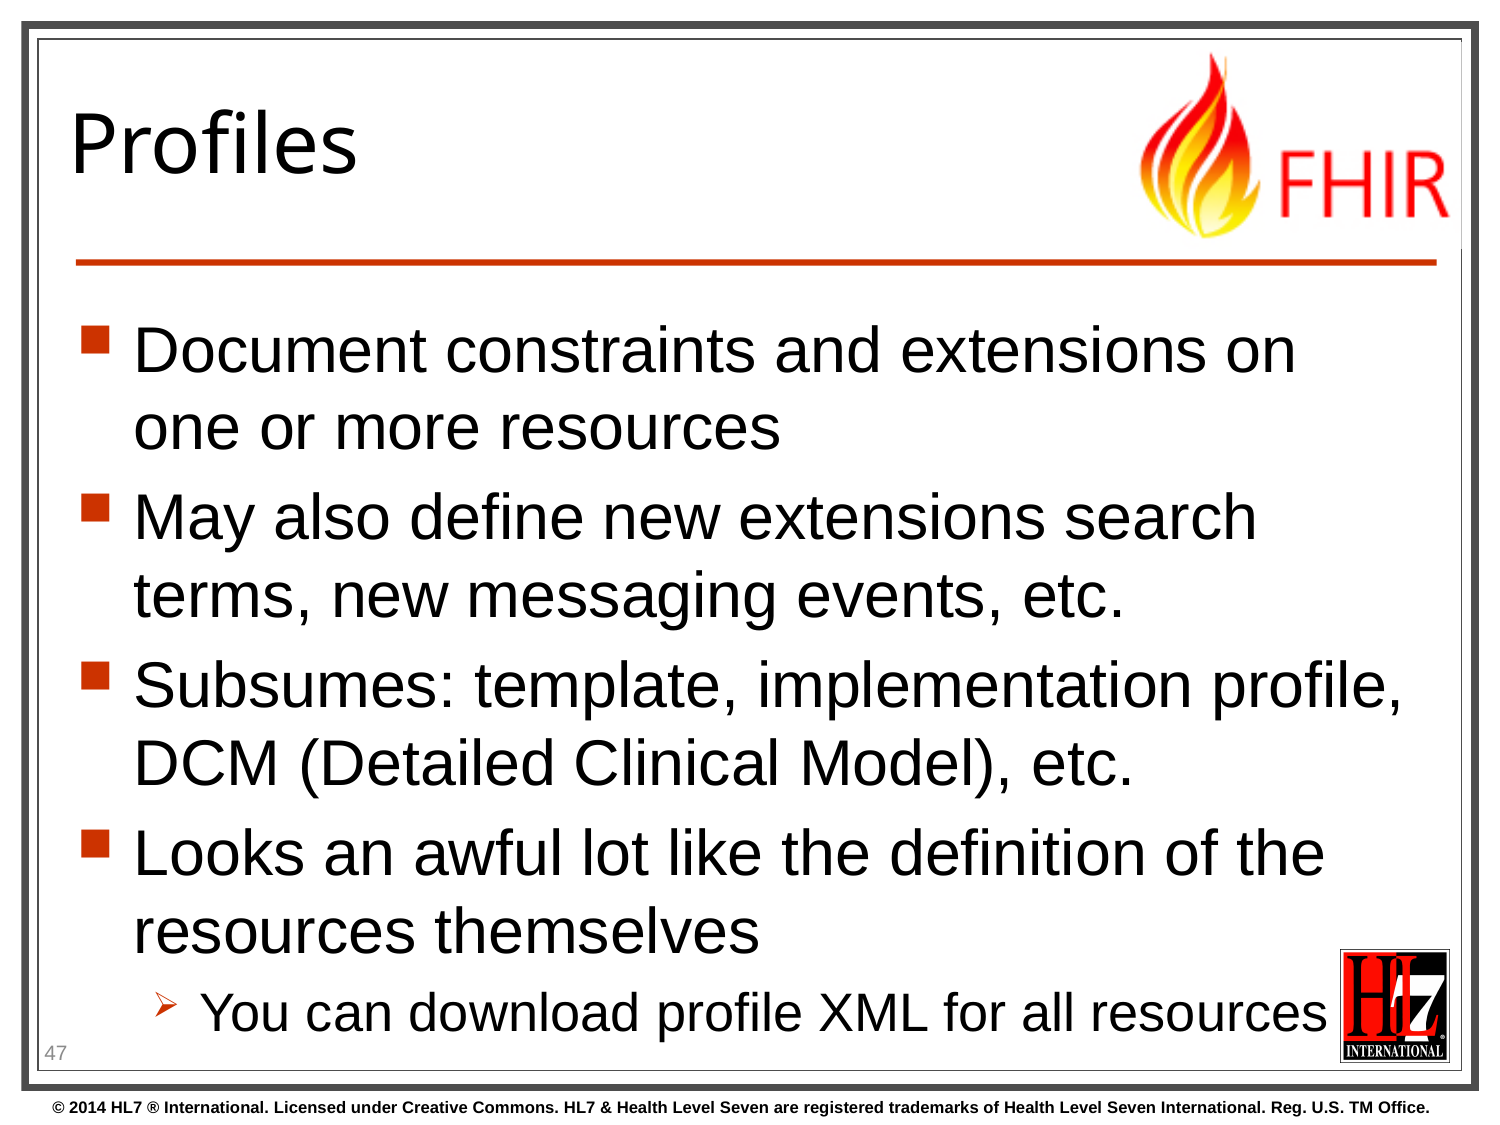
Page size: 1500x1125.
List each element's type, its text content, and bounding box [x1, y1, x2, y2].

picture [1340, 949, 1450, 1063]
title Profiles [53, 54, 1128, 244]
list Document constraints and extensions on one or more resources May also define new extensions search terms, new messaging events, etc. Subsumes: template, implementation profile, DCM (Detailed Clinical Model), etc. Looks an awful lot like the definition of the resources themselves You can download profile XML for all resources [62, 299, 1438, 1035]
picture [1128, 42, 1462, 249]
slide_number 47 [29, 1034, 148, 1071]
